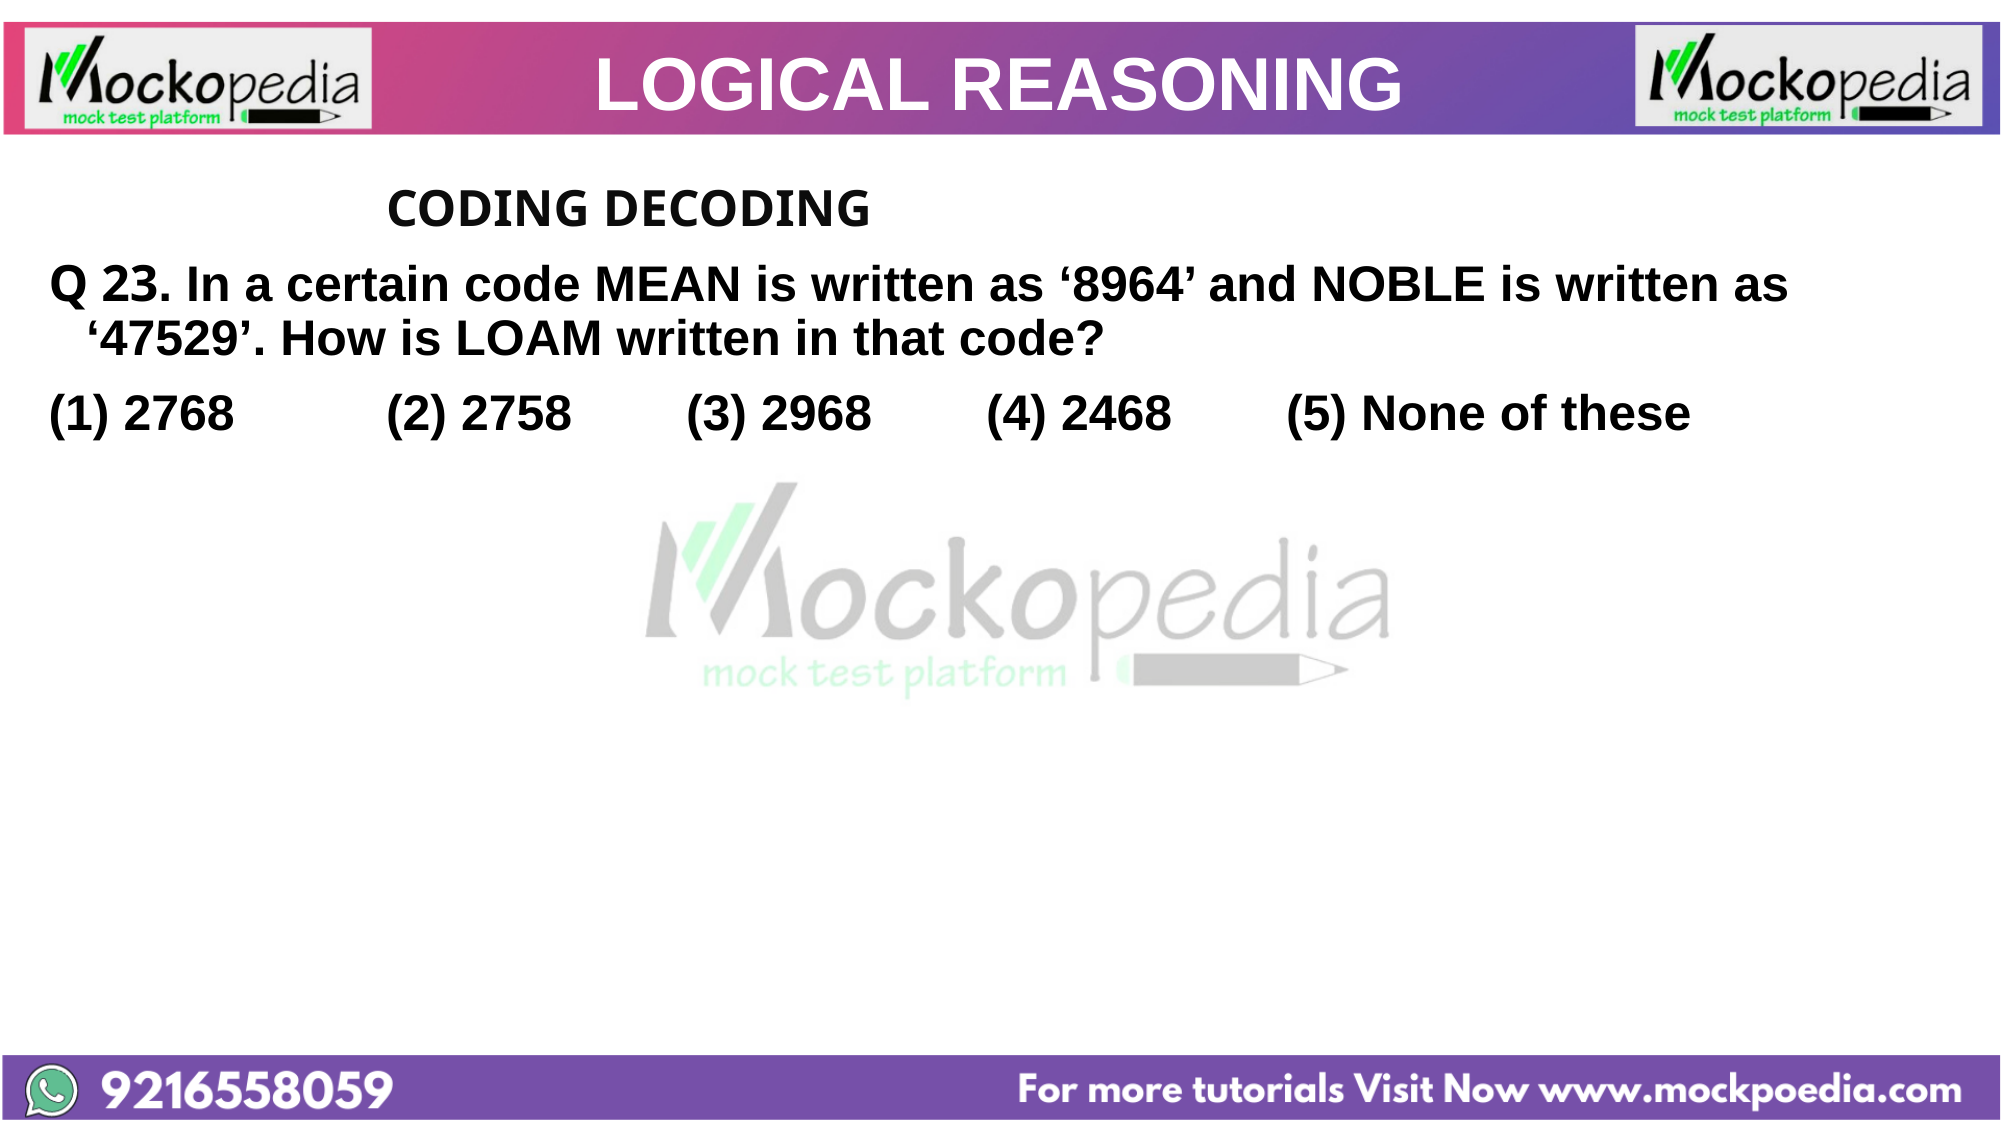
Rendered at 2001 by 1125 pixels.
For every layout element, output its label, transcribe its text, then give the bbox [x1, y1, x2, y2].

list CODING DECODING Q 23. In a certain code MEAN is written as ‘8964’ and NOBLE is written as ‘47529’. How is LOAM written in that code? (1) 2768 (2) 2758 (3) 2968 (4) 2468 (5) None of these [33, 175, 1959, 1053]
title LOGICAL REASONING [41, 31, 1959, 142]
picture [0, 0, 2001, 1125]
